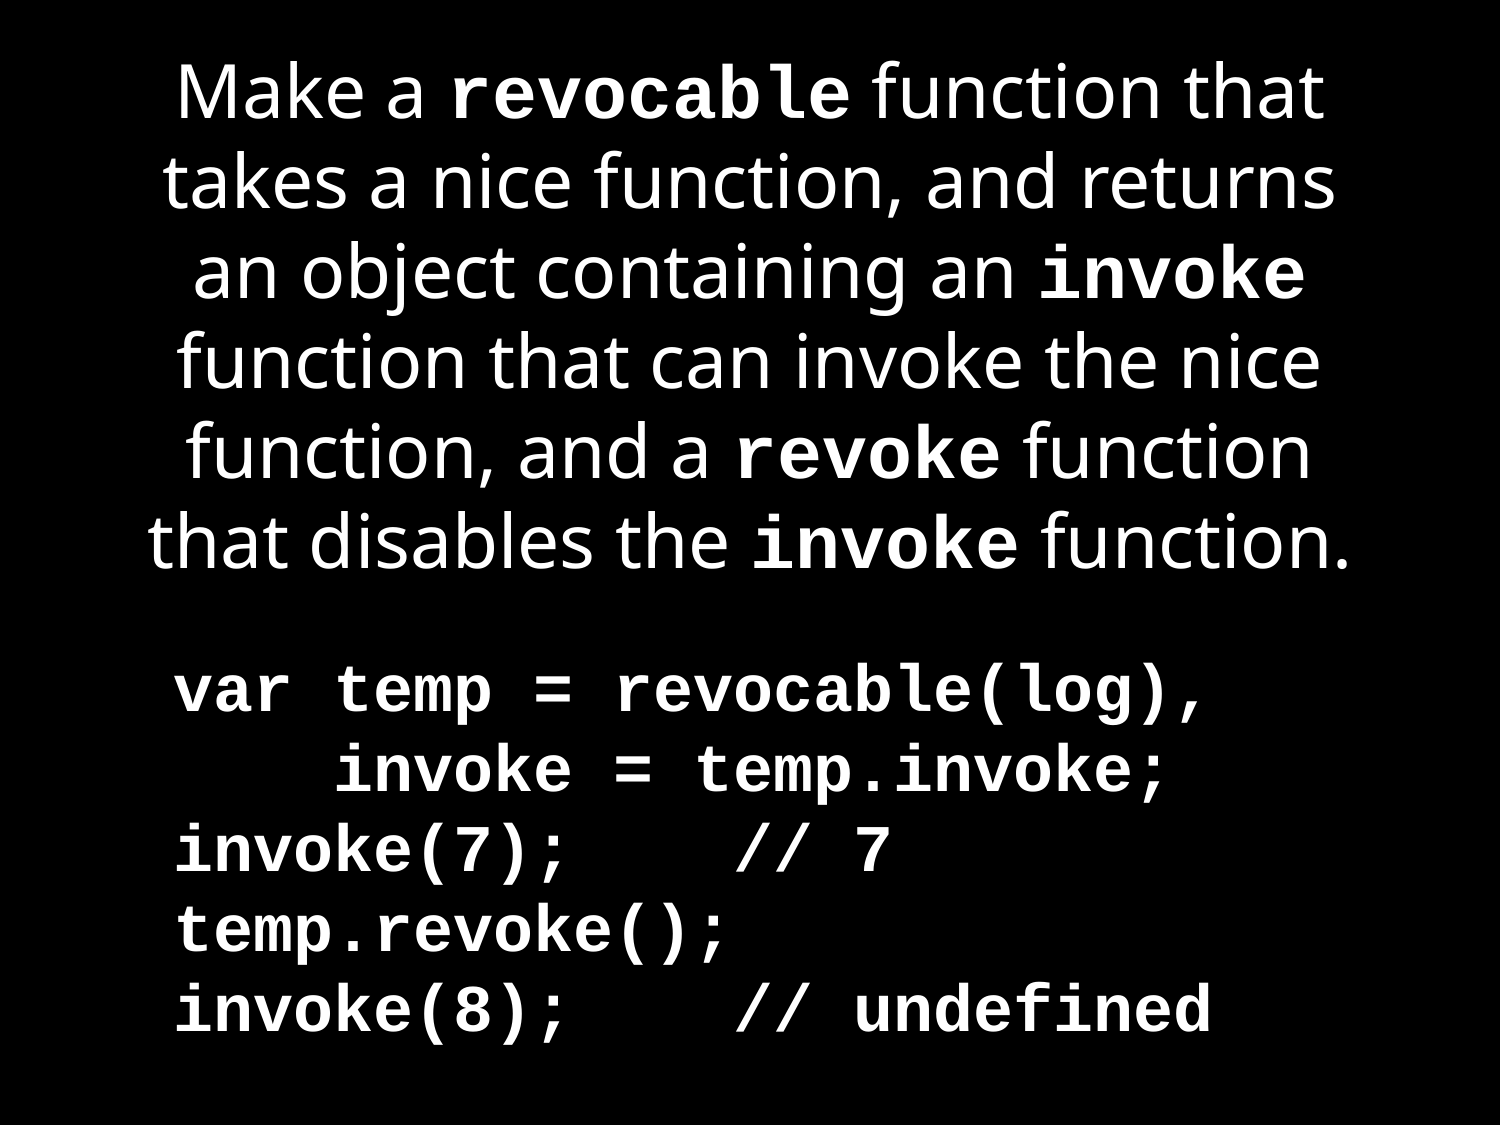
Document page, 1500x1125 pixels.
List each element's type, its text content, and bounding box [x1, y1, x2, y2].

title Make a revocable function that takes a nice function, and returns an object containing an invoke function that can invoke the nice function, and a revoke function that disables the invoke function. [112, 349, 1388, 591]
subtitle var temp = revocable(log), invoke = temp.invoke; invoke(7); // 7 temp.revoke(); invoke(8); // undefined [158, 637, 1442, 926]
